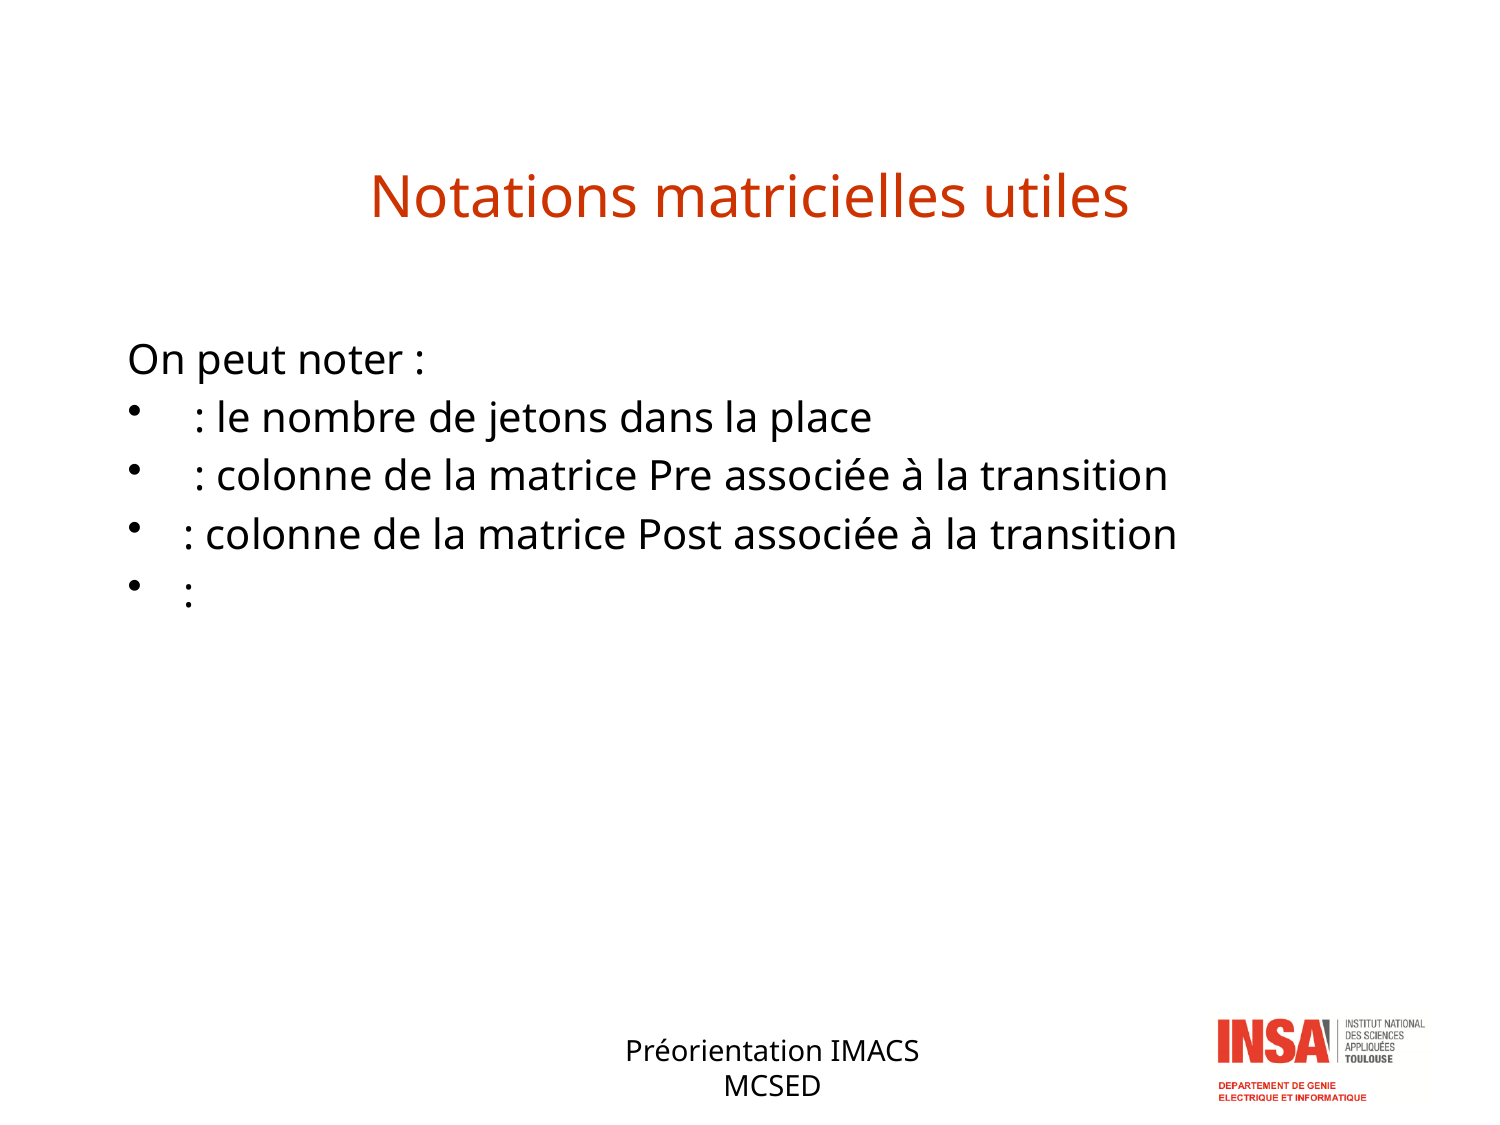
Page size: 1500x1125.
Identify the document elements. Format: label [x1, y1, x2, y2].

title [112, 99, 1388, 288]
footer [359, 1024, 1186, 1101]
picture [1210, 1005, 1430, 1112]
